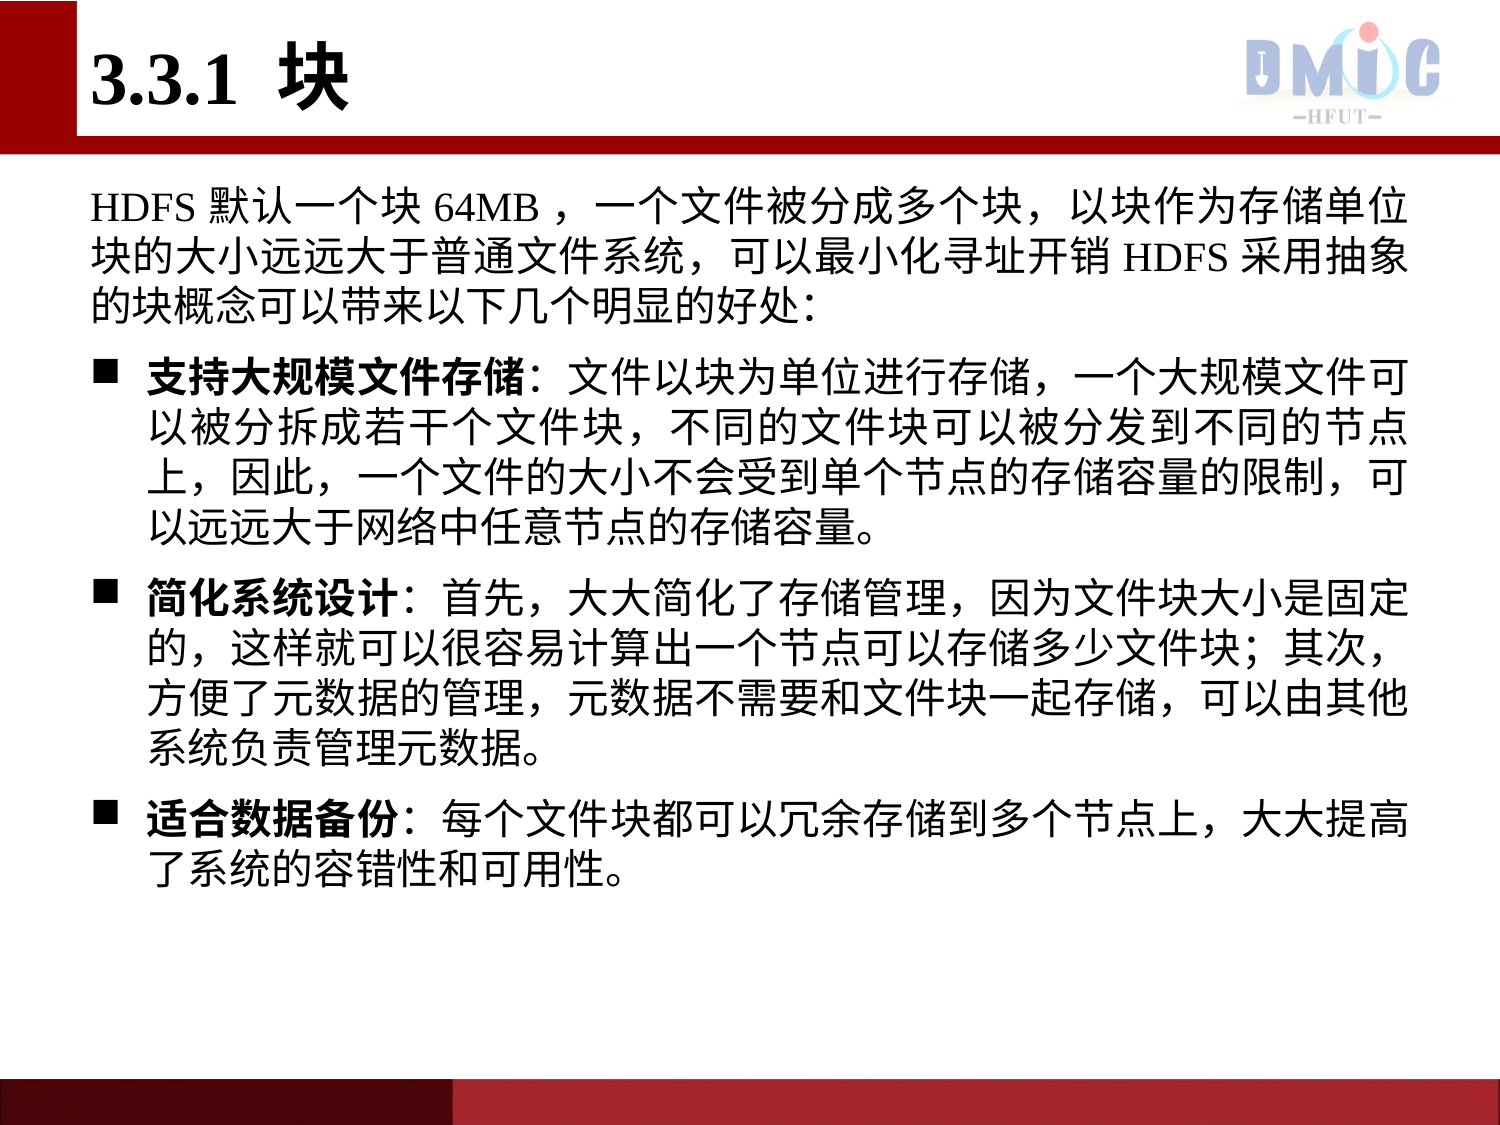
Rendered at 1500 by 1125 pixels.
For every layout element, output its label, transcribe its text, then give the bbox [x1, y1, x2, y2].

picture [0, 1079, 1500, 1125]
title 3.3.1 块 [74, 0, 1388, 151]
list HDFS默认一个块64MB，一个文件被分成多个块，以块作为存储单位块的大小远远大于普通文件系统，可以最小化寻址开销HDFS采用抽象的块概念可以带来以下几个明显的好处： 支持大规模文件存储：文件以块为单位进行存储，一个大规模文件可以被分拆成若干个文件块，不同的文件块可以被分发到不同的节点上，因此，一个文件的大小不会受到单个节点的存储容量的限制，可以远远大于网络中任意节点的存储容量。 简化系统设计：首先，大大简化了存储管理，因为文件块大小是固定的，这样就可以很容易计算出一个节点可以存储多少文件块；其次，方便了元数据的管理，元数据不需要和文件块一起存储，可以由其他系统负责管理元数据。 适合数据备份：每个文件块都可以冗余存储到多个节点上，大大提高了系统的容错性和可用性。 [74, 172, 1426, 911]
